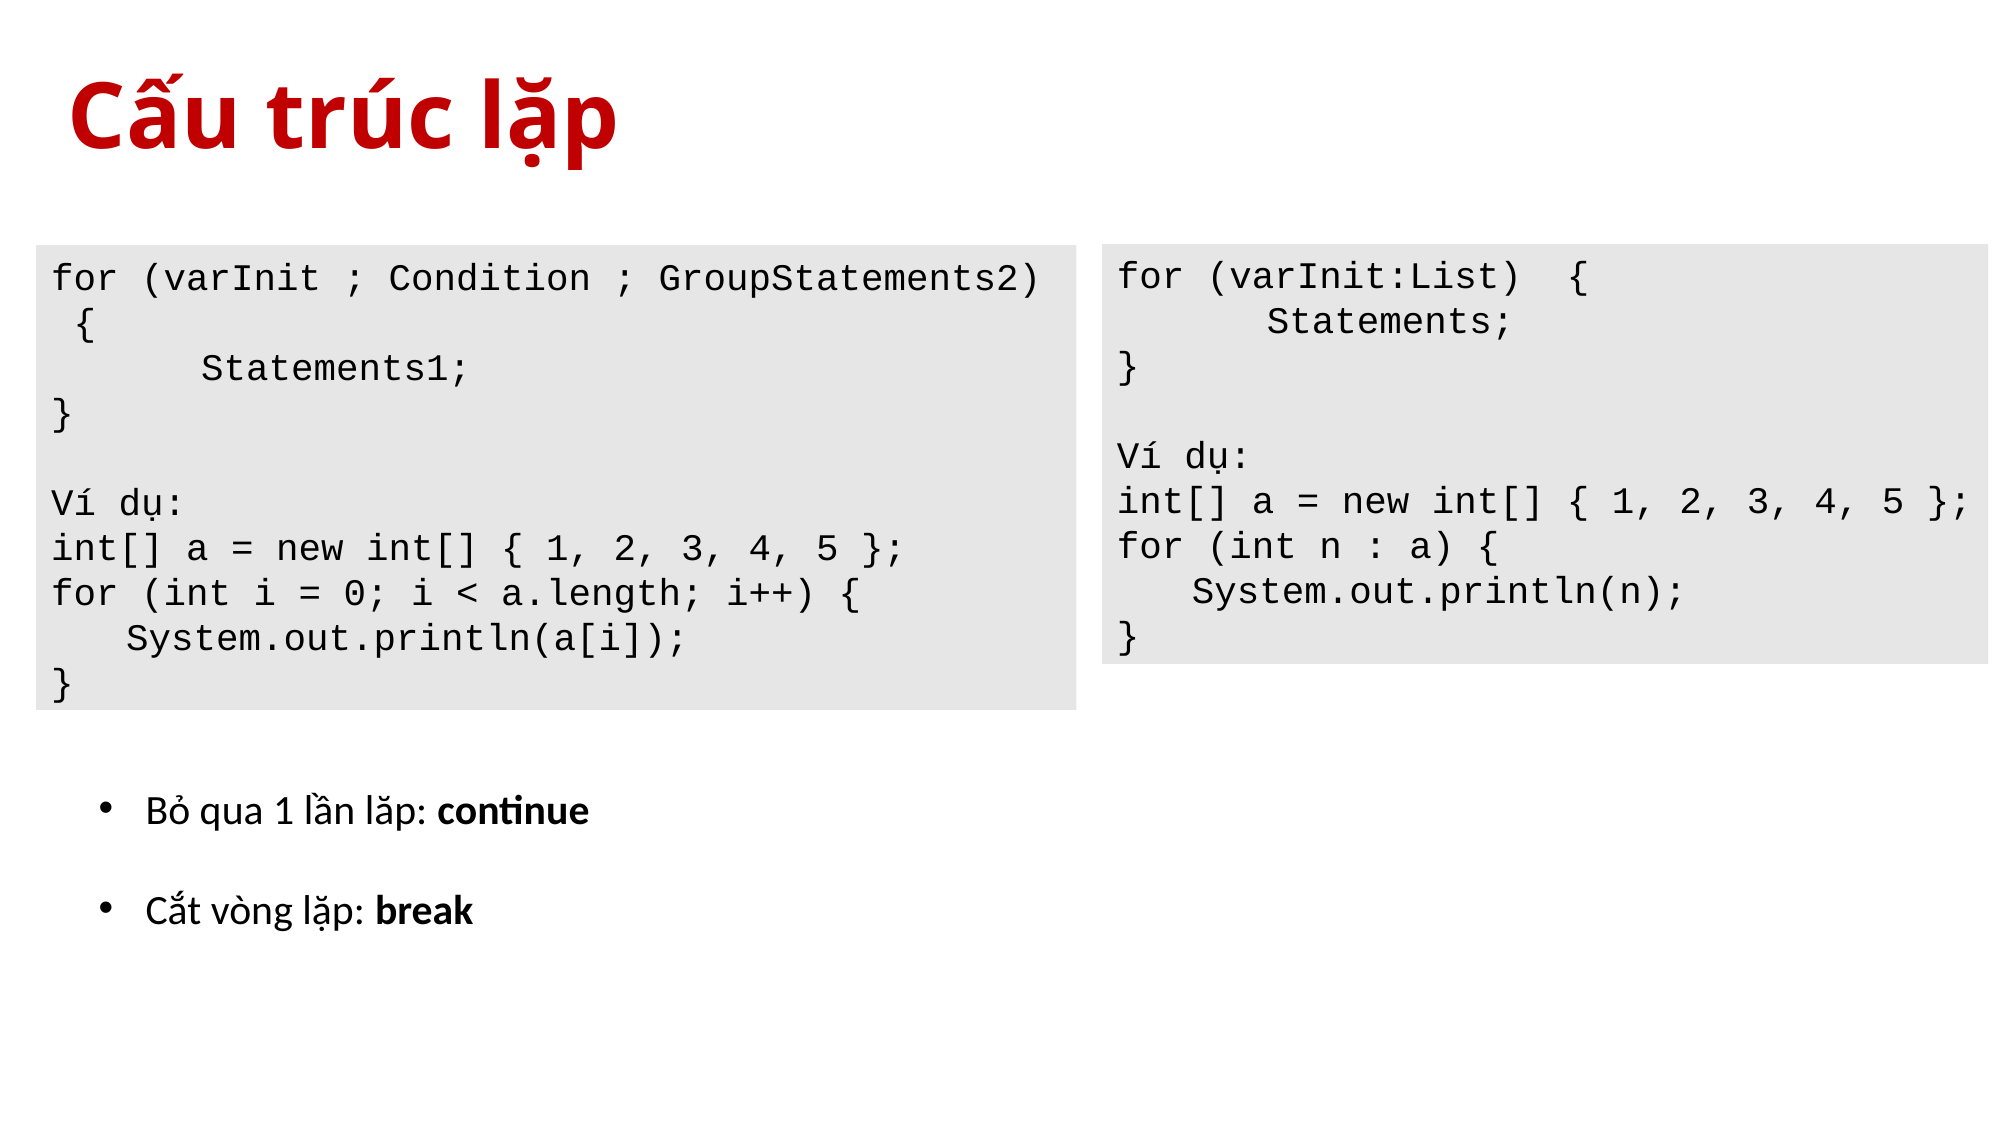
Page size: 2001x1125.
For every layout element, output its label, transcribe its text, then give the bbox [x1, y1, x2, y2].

text_box for (varInit ; Condition ; GroupStatements2) { Statements1; } Ví dụ: int[] a = new int[] { 1, 2, 3, 4, 5 }; for (int i = 0; i < a.length; i++) { System.out.println(a[i]); } [36, 245, 1077, 710]
text_box for (varInit:List) { Statements; } Ví dụ: int[] a = new int[] { 1, 2, 3, 4, 5 }; for (int n : a) { System.out.println(n); } [1102, 244, 1989, 664]
title Cấu trúc lặp [67, 90, 1933, 151]
text_box Bỏ qua 1 lần lăp: continue Cắt vòng lặp: break [84, 725, 1817, 940]
